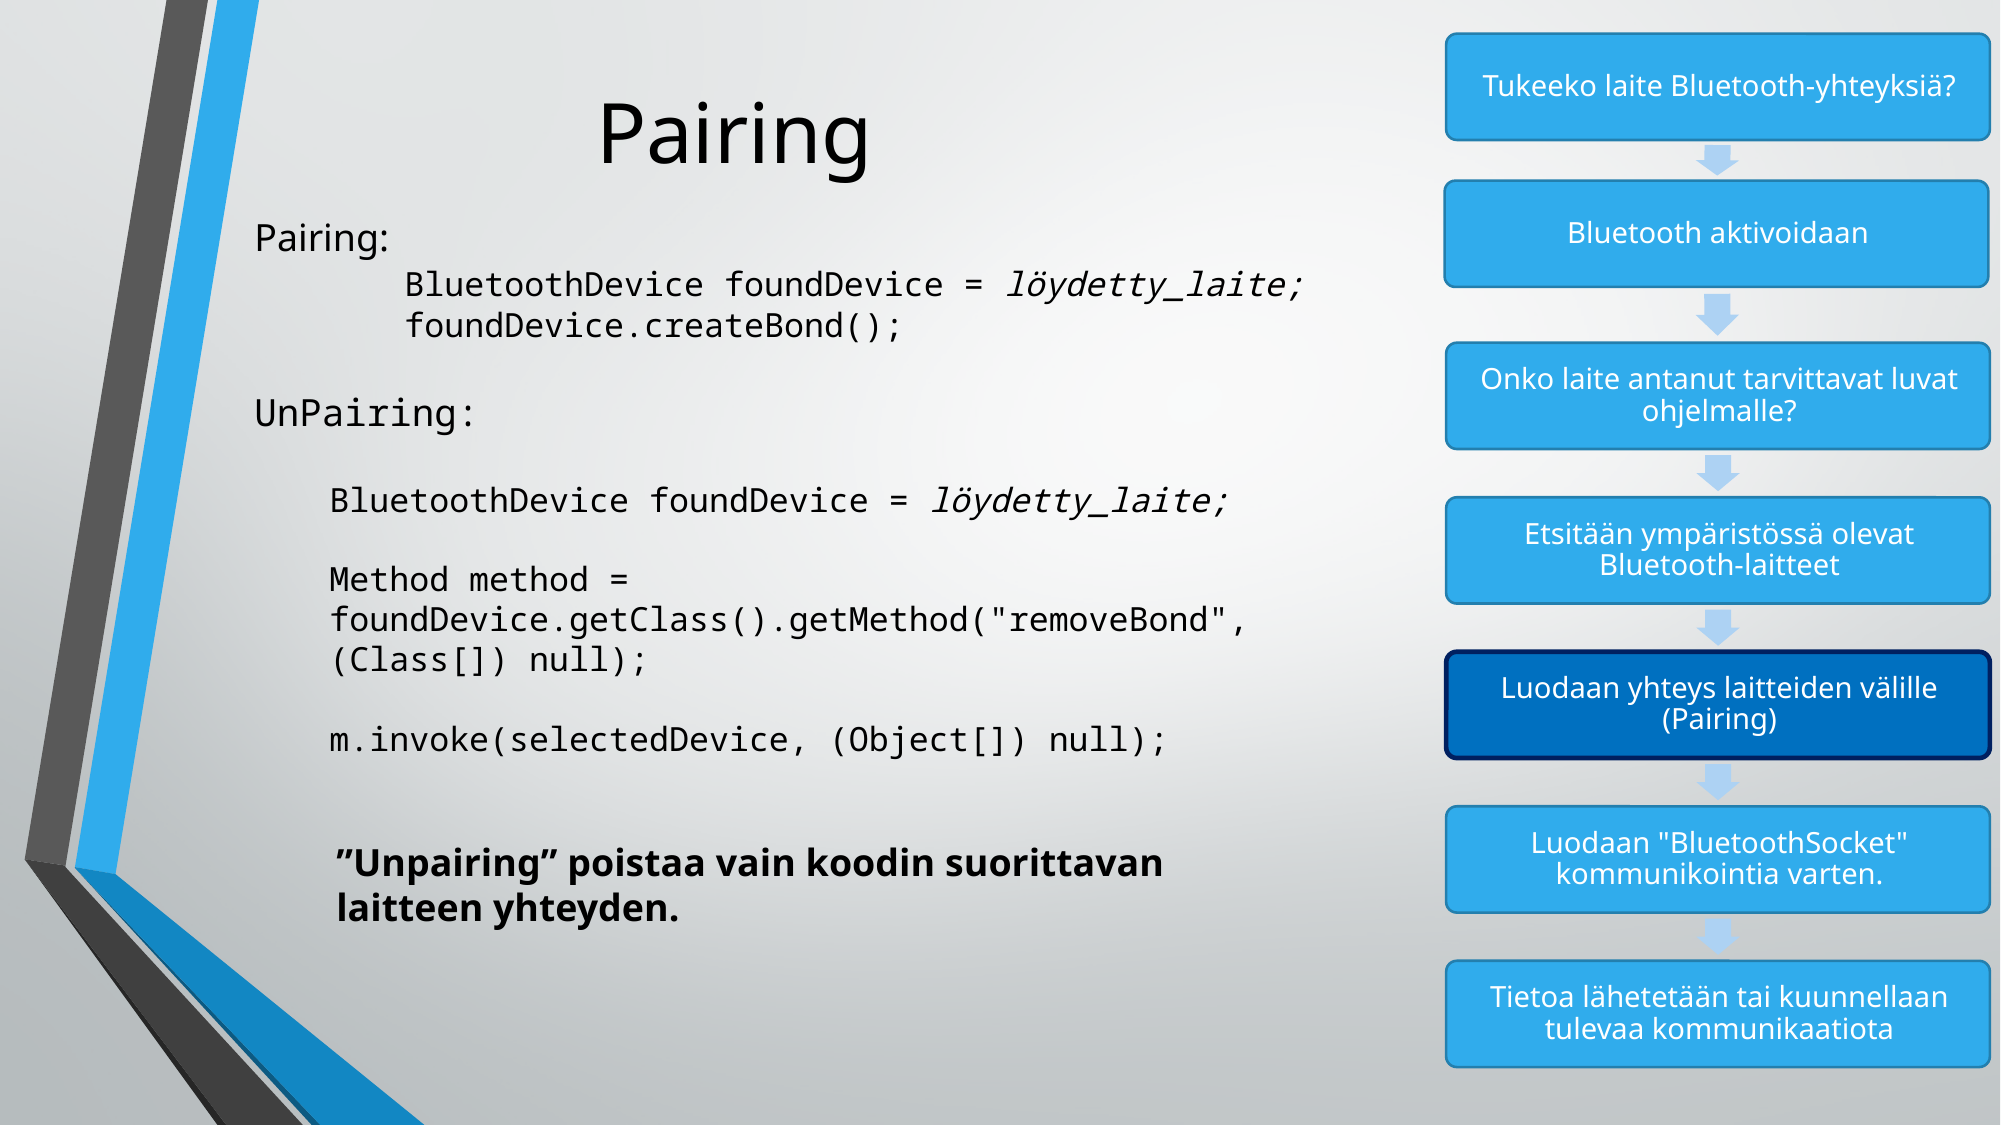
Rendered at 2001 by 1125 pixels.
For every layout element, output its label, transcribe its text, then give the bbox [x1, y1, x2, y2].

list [1327, 32, 2000, 1069]
title Pairing [270, 53, 1199, 206]
text_box ”Unpairing” poistaa vain koodin suorittavan laitteen yhteyden. [321, 831, 1199, 936]
text_box Pairing: BluetoothDevice foundDevice = löydetty_laite; foundDevice.createBond(); UnPairing: BluetoothDevice foundDevice = löydetty_laite; Method method = foundDevice.getClass().getMethod("removeBond", (Class[]) null); m.invoke(selectedDevice, (Object[]) null); [239, 206, 1327, 766]
